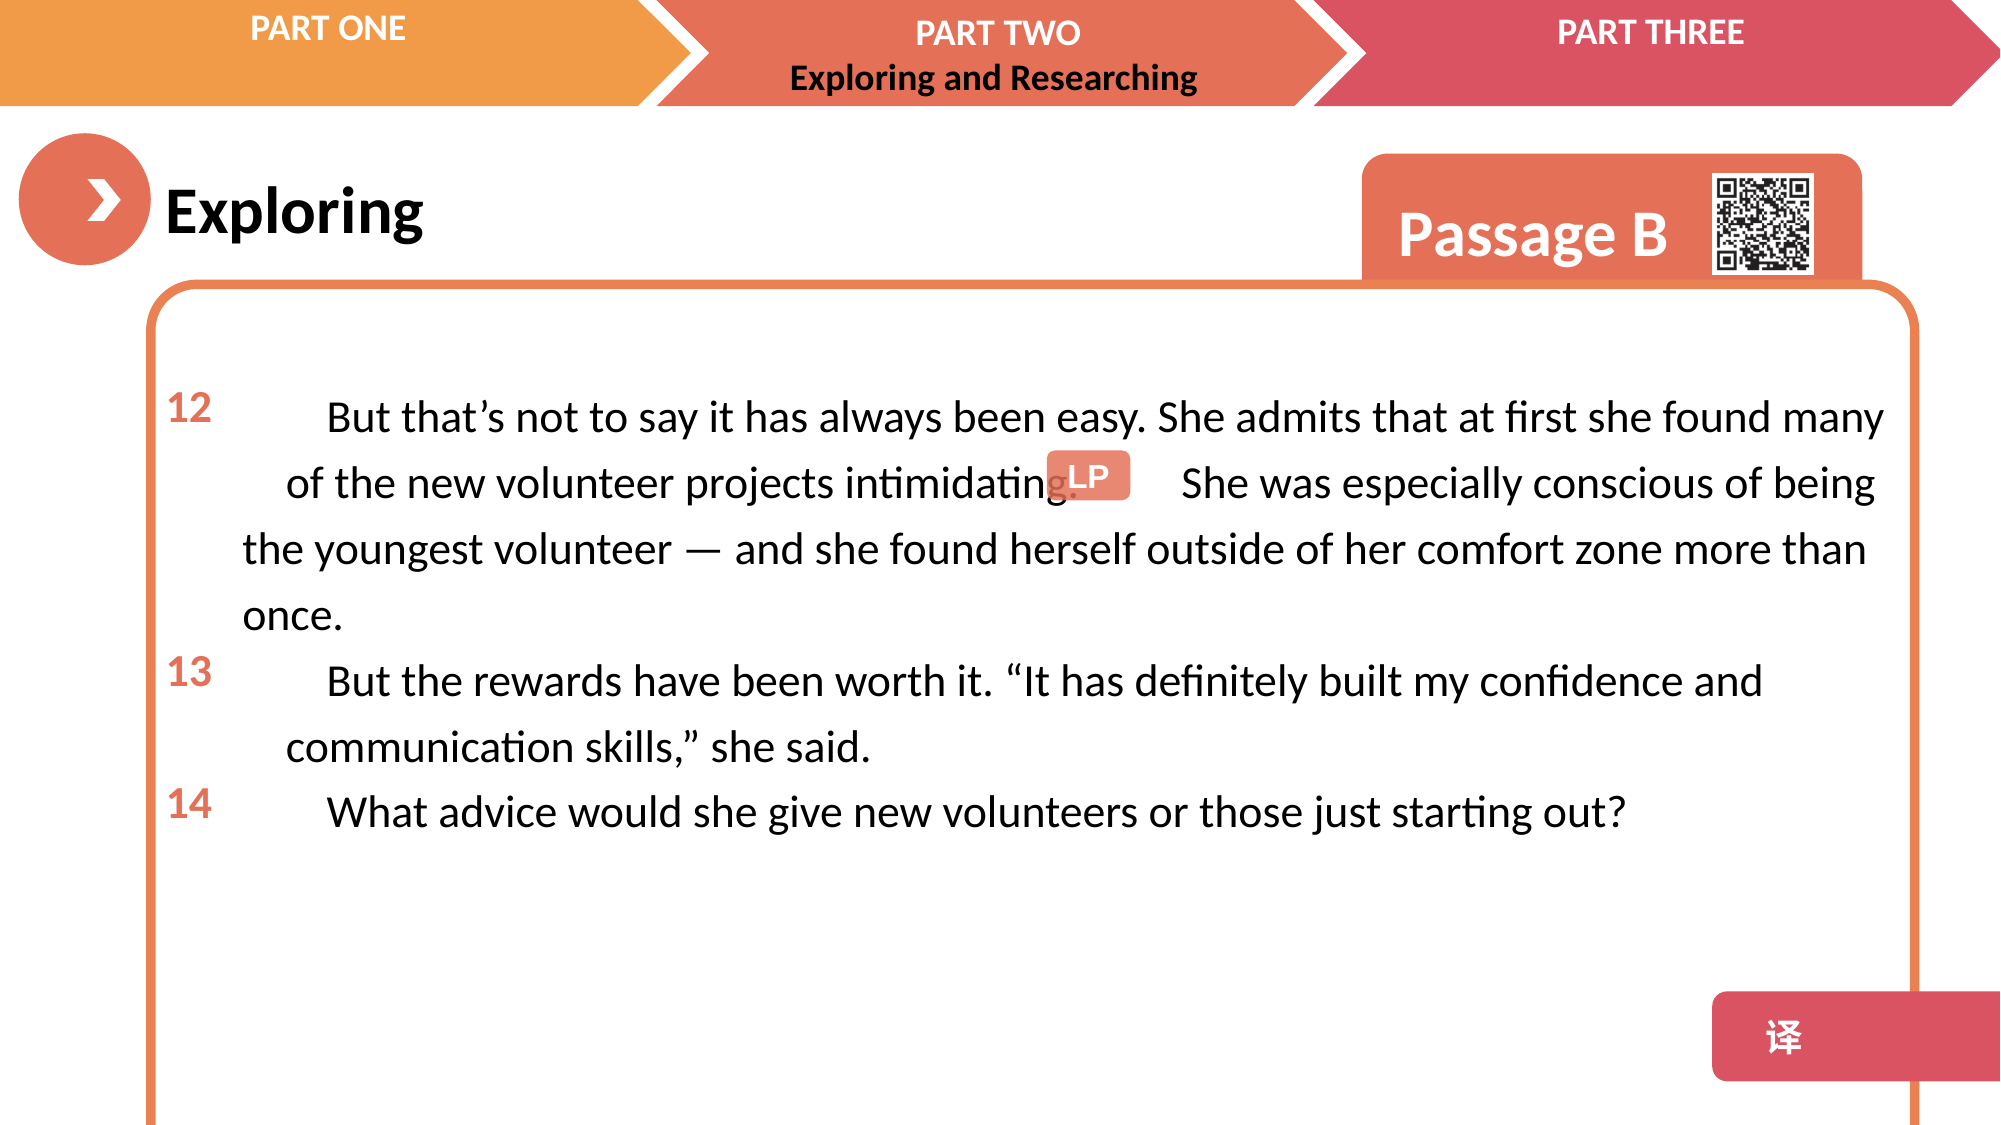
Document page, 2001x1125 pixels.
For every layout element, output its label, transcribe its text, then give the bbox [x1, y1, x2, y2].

text_box 译 [1711, 990, 2000, 1083]
text_box 12 13 14 [150, 358, 228, 1033]
text_box [58, 2, 585, 94]
text_box But that’s not to say it has always been easy. She admits that at first she found many of the new volunteer projects intimidating. She was especially conscious of being the youngest volunteer — and she found herself outside of her comfort zone more than once. But the rewards have been worth it. “It has definitely built my confidence and communication skills,” she said. What advice would she give new volunteers or those just starting out? [227, 302, 1915, 845]
text_box LP [1045, 449, 1132, 502]
text_box [1390, 2, 1942, 103]
picture [1712, 173, 1814, 275]
text_box [724, 0, 1276, 100]
